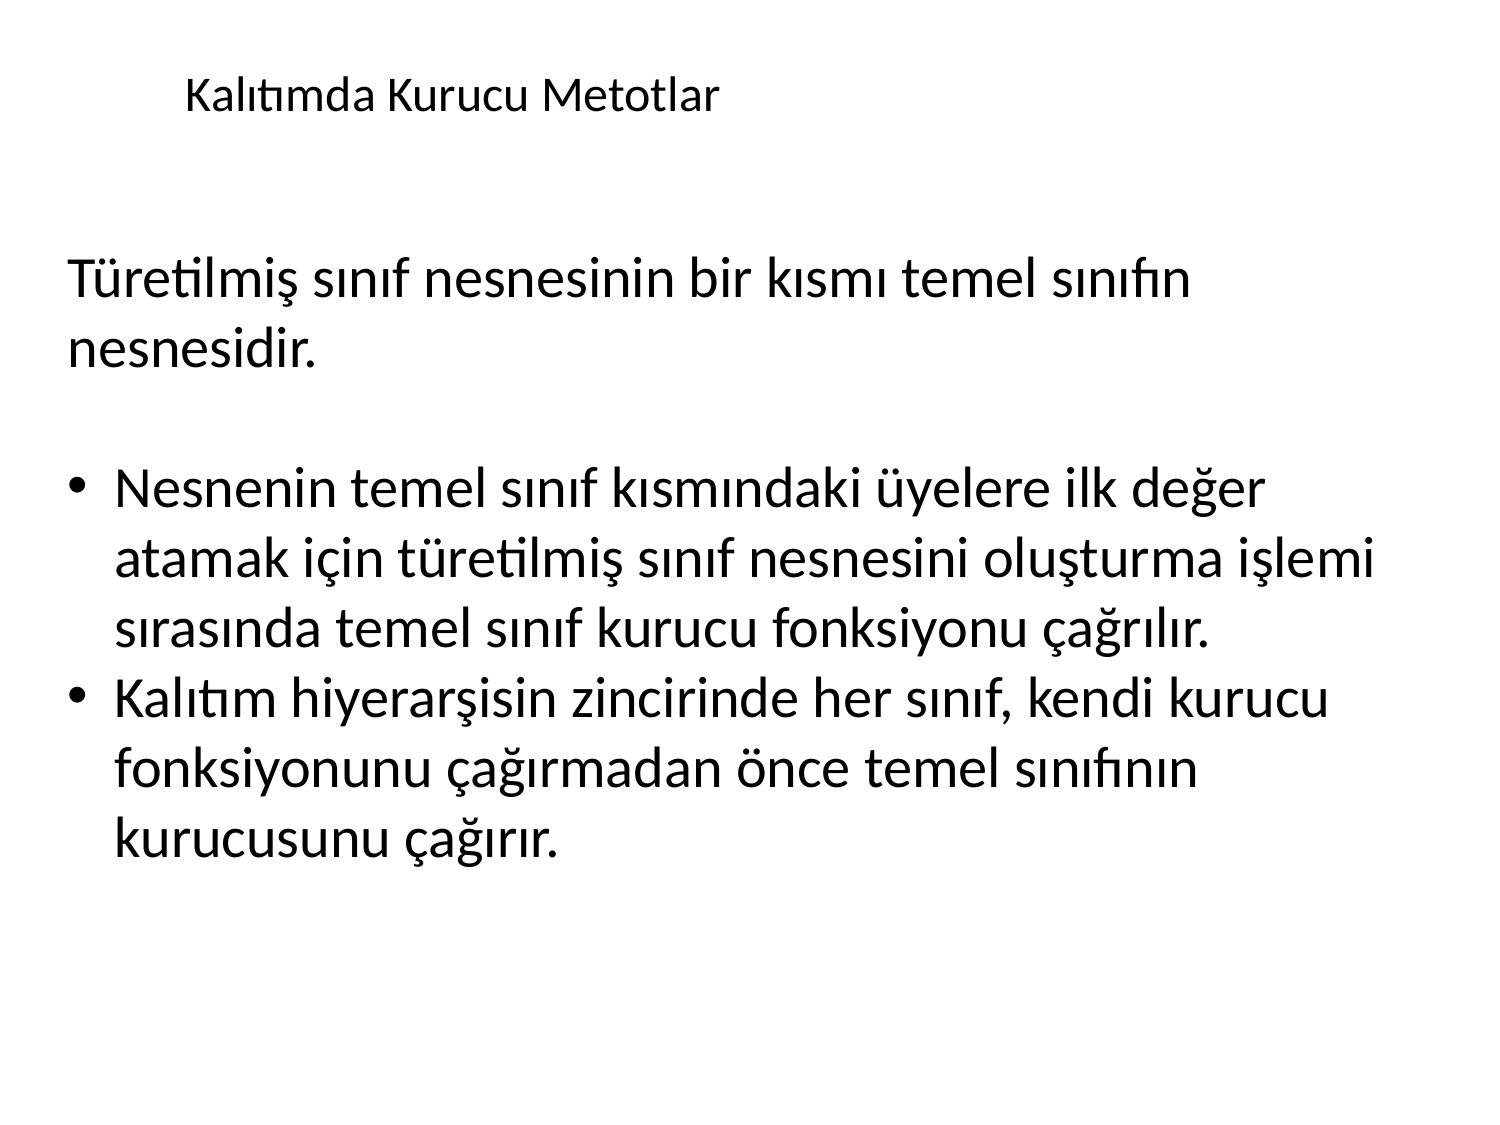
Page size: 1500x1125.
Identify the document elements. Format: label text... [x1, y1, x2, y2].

text_box Kalıtımda Kurucu Metotlar [171, 54, 1258, 130]
text_box Türetilmiş sınıf nesnesinin bir kısmı temel sınıfın nesnesidir. Nesnenin temel sınıf kısmındaki üyelere ilk değer atamak için türetilmiş sınıf nesnesini oluşturma işlemi sırasında temel sınıf kurucu fonksiyonu çağrılır. Kalıtım hiyerarşisin zincirinde her sınıf, kendi kurucu fonksiyonunu çağırmadan önce temel sınıfının kurucusunu çağırır. [53, 231, 1447, 877]
